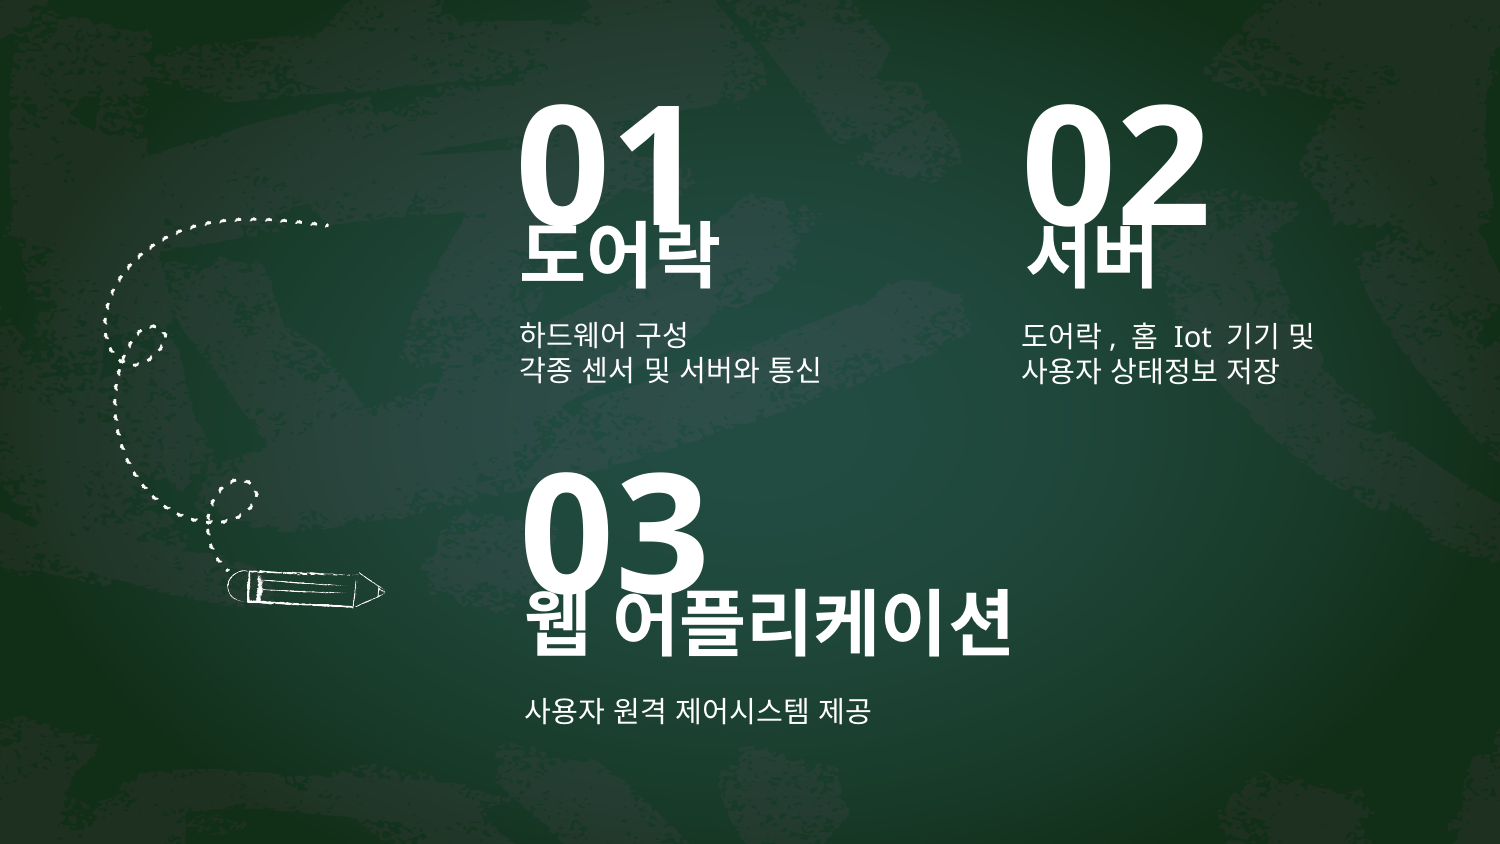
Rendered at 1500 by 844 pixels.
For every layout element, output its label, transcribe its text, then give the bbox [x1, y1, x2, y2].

title 02 [1006, 107, 1387, 210]
subtitle 서버 [1010, 236, 1387, 302]
subtitle 웹 어플리케이션 [509, 604, 1106, 670]
title 01 [500, 107, 881, 210]
title 03 [504, 475, 885, 578]
picture [0, 0, 1500, 844]
text_box 사용자 원격 제어시스템 제공 [509, 677, 1029, 788]
text_box 도어락, 홈 Iot 기기 및 사용자 상태정보 저장 [1006, 303, 1382, 413]
subtitle 하드웨어 구성 각종 센서 및 서버와 통신 [504, 301, 881, 412]
subtitle 도어락 [504, 236, 881, 301]
